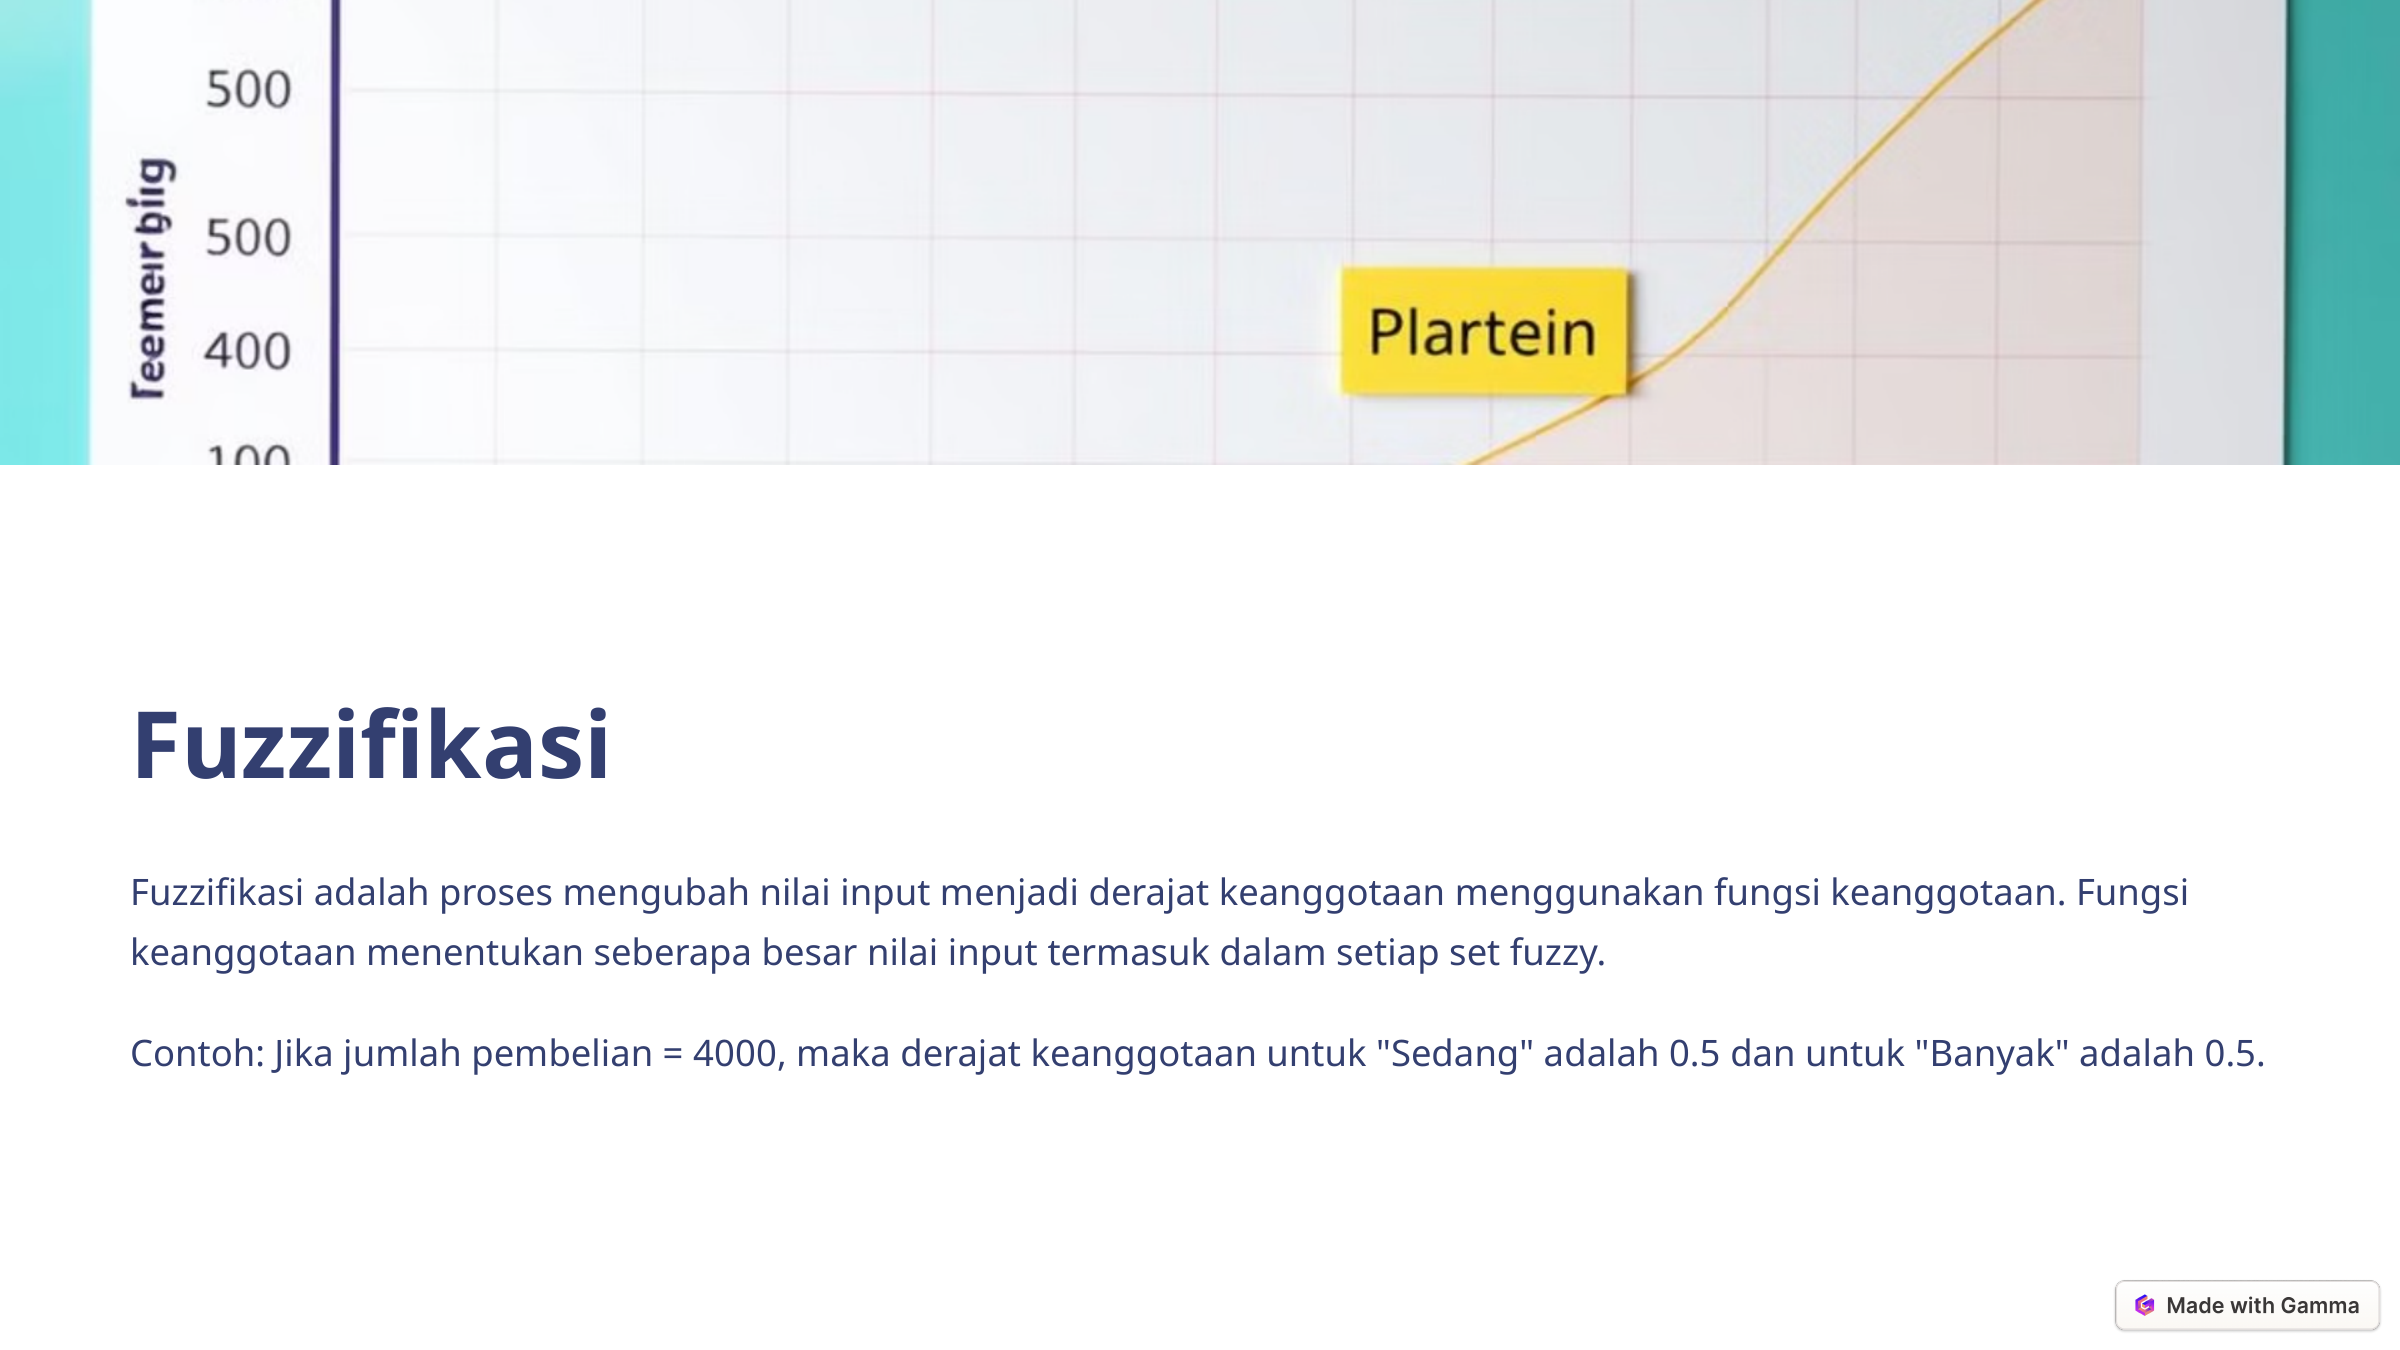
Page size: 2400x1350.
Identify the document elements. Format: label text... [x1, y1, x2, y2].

text_box Fuzzifikasi [130, 681, 1061, 798]
text_box Contoh: Jika jumlah pembelian = 4000, maka derajat keanggotaan untuk "Sedang" adalah 0.5 dan untuk "Banyak" adalah 0.5. [130, 1014, 2270, 1134]
picture [0, 0, 2400, 466]
text_box Fuzzifikasi adalah proses mengubah nilai input menjadi derajat keanggotaan menggunakan fungsi keanggotaan. Fungsi keanggotaan menentukan seberapa besar nilai input termasuk dalam setiap set fuzzy. [130, 853, 2270, 973]
picture [2106, 1271, 2389, 1339]
